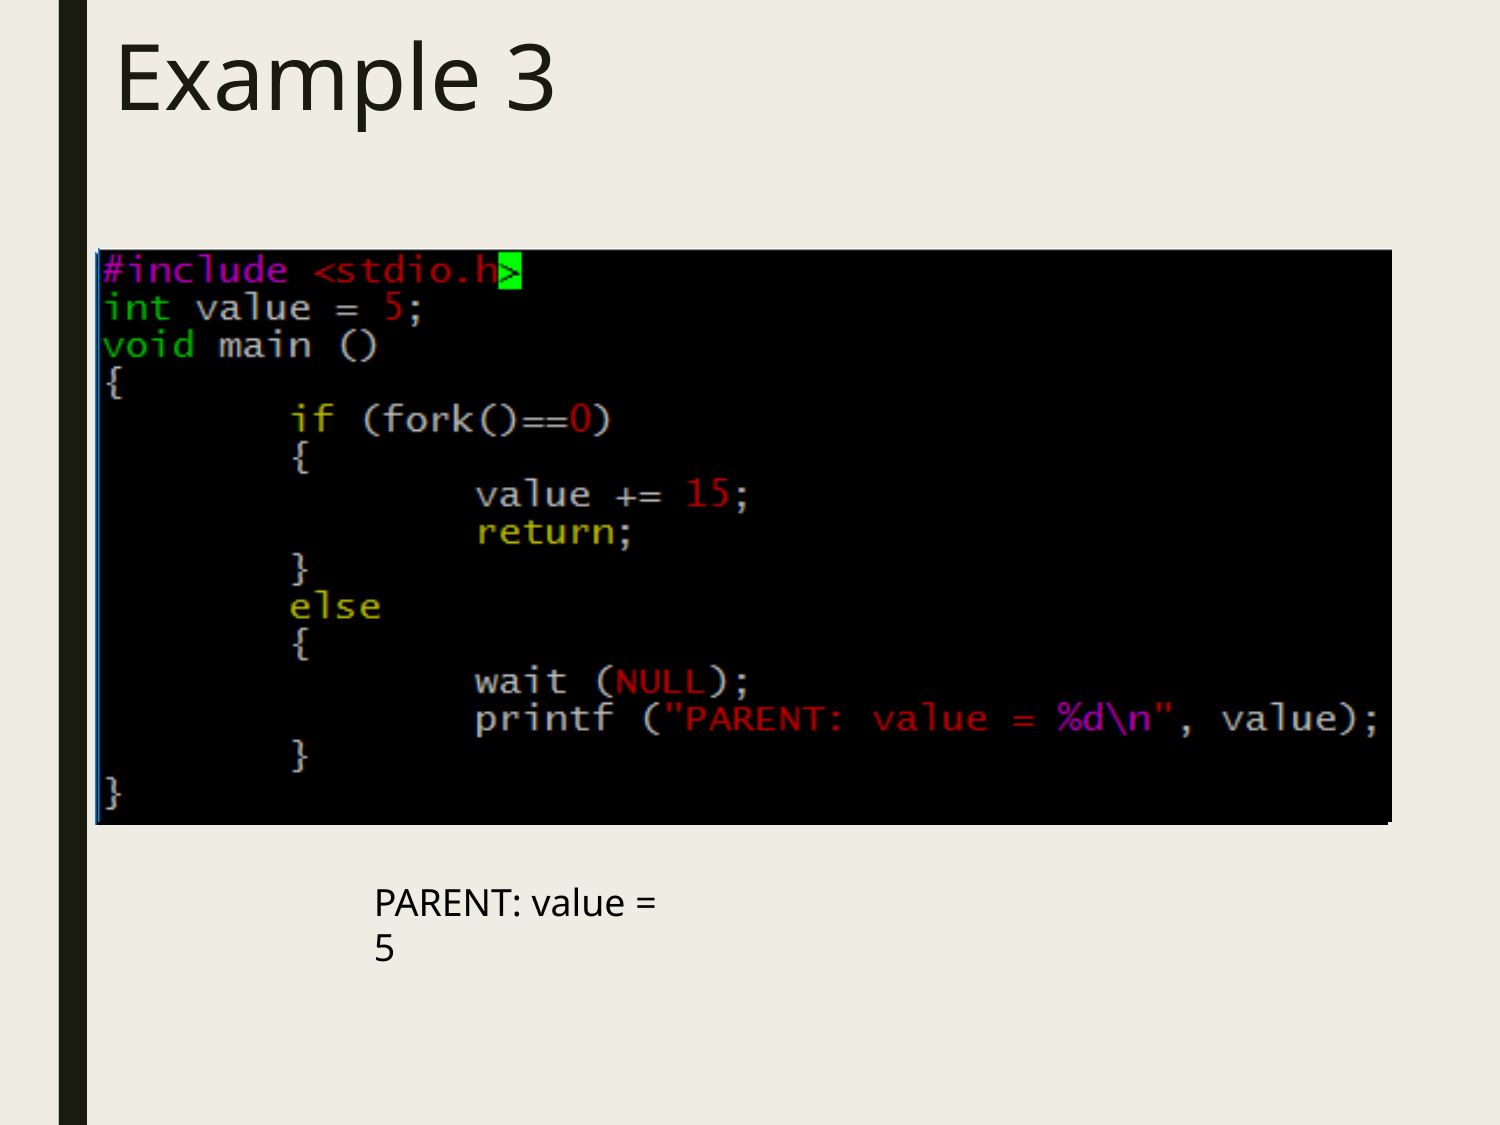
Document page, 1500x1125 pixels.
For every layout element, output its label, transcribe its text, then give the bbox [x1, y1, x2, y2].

text_box PARENT: value = 5 [359, 871, 688, 976]
title Example 3 [98, 24, 1437, 188]
picture [95, 248, 1392, 825]
